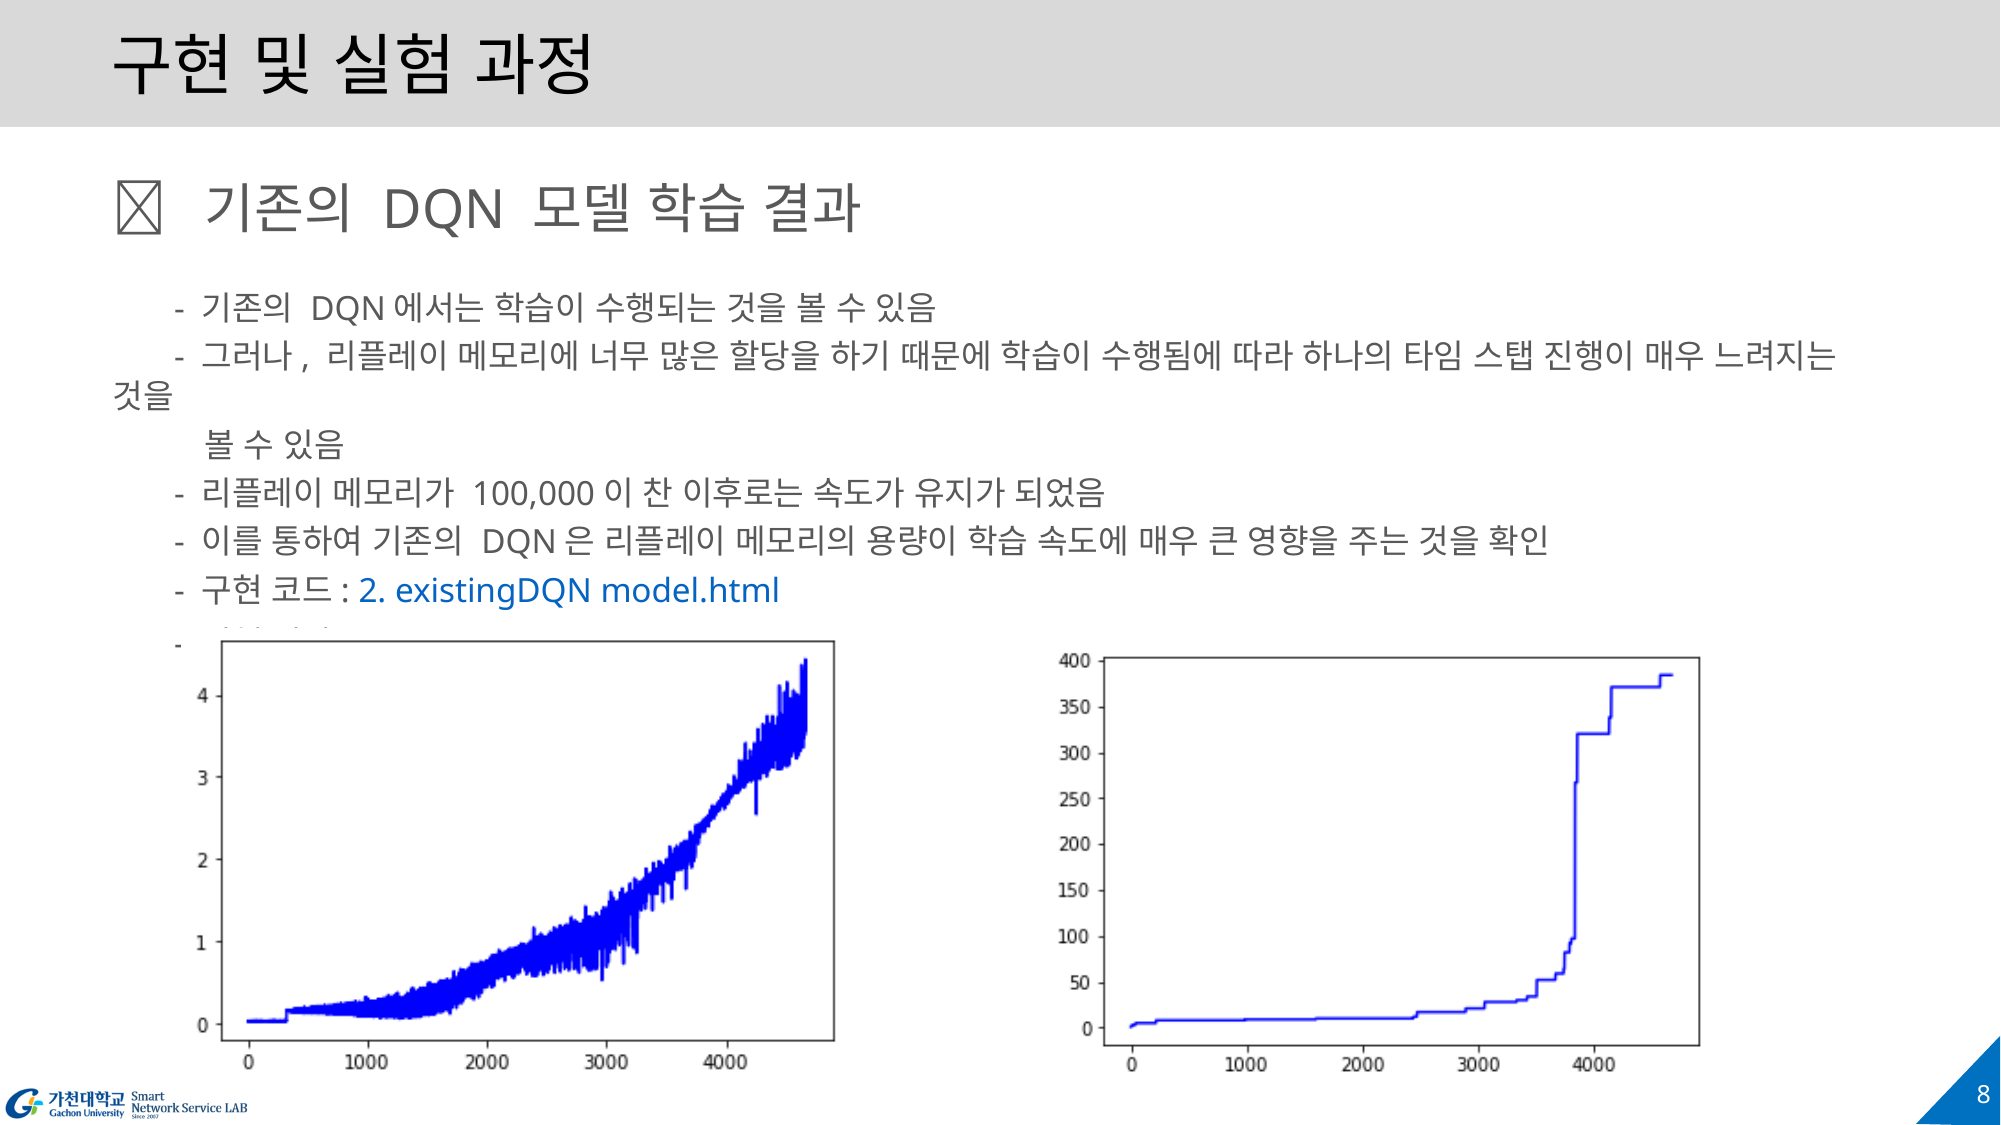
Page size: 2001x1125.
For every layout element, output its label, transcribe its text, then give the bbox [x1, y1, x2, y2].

text_box [0, 0, 2000, 128]
picture [181, 628, 850, 1086]
slide_number 8 [1867, 1065, 2000, 1125]
picture [1045, 643, 1713, 1086]
text_box  기존의 DQN 모델 학습 결과 - 기존의 DQN에서는 학습이 수행되는 것을 볼 수 있음 - 그러나, 리플레이 메모리에 너무 많은 할당을 하기 때문에 학습이 수행됨에 따라 하나의 타임 스탭 진행이 매우 느려지는 것을 볼 수 있음 - 리플레이 메모리가 100,000이 찬 이후로는 속도가 유지가 되었음 - 이를 통하여 기존의 DQN은 리플레이 메모리의 용량이 학습 속도에 매우 큰 영향을 주는 것을 확인 - 구현 코드: 2. existingDQN model.html - 실행 영상: 2. existingDQN model.mp4 [98, 167, 1902, 675]
picture [4, 1087, 248, 1120]
text_box 구현 및 실험 과정 [96, 15, 1713, 111]
